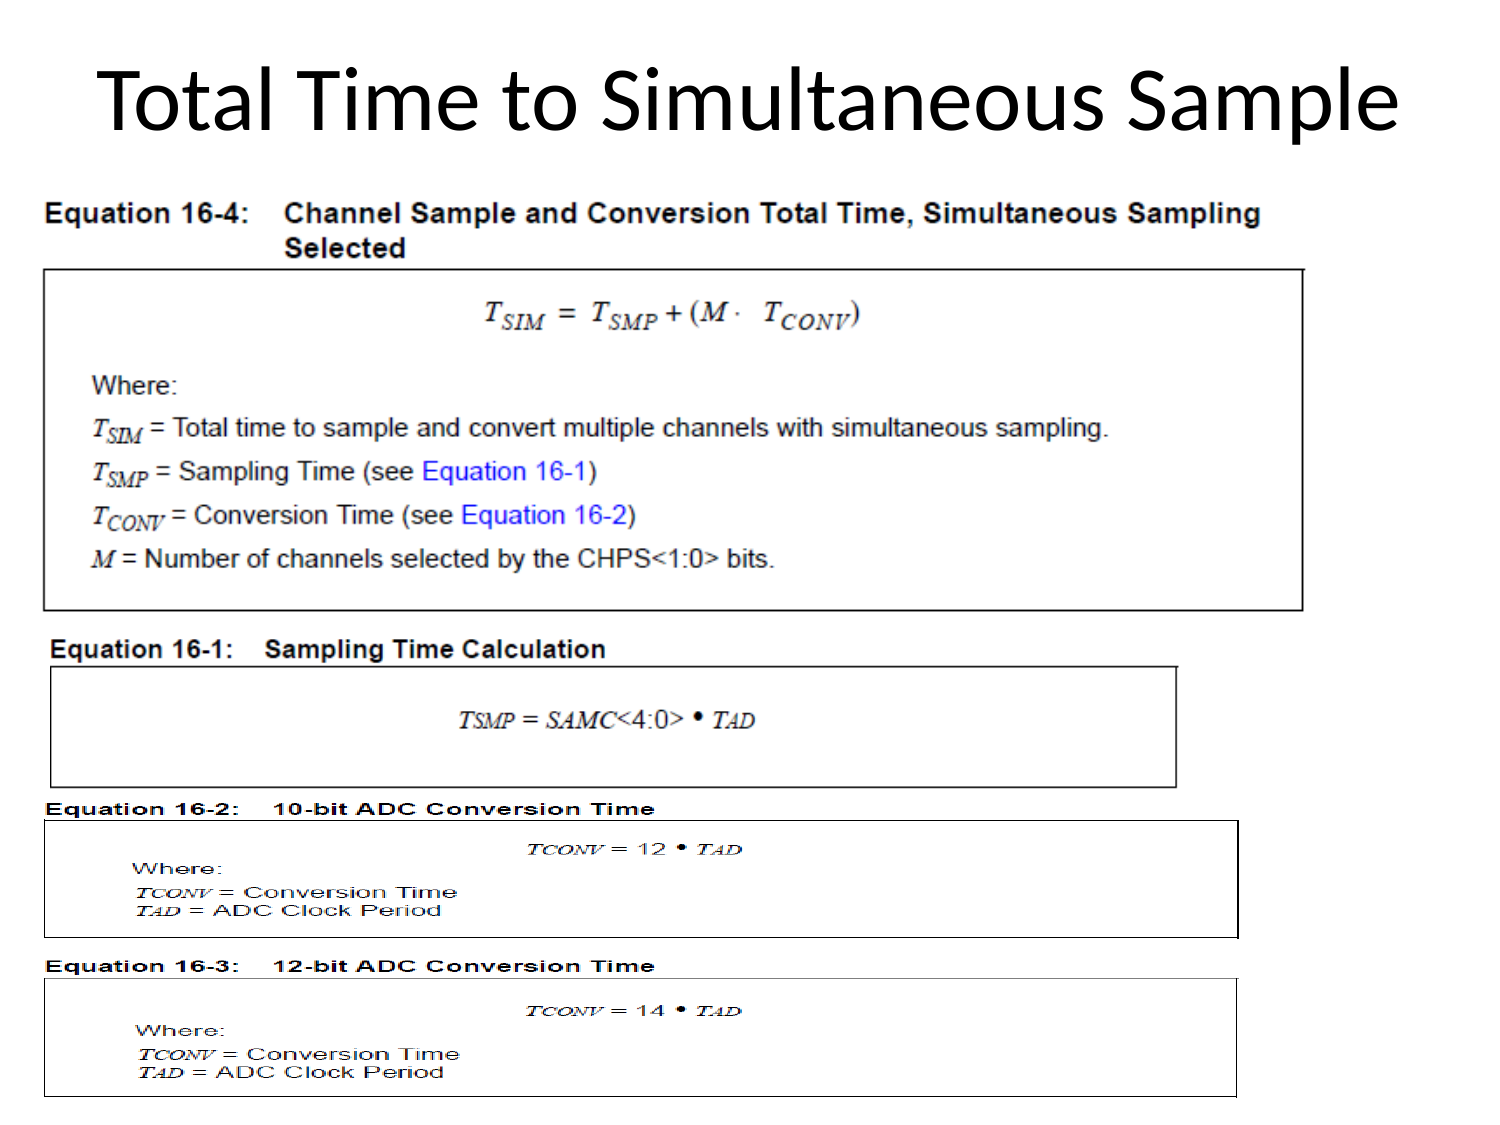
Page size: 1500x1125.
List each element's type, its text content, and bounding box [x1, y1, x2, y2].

title Total Time to Simultaneous Sample [75, 0, 1425, 188]
picture [30, 199, 1316, 1102]
